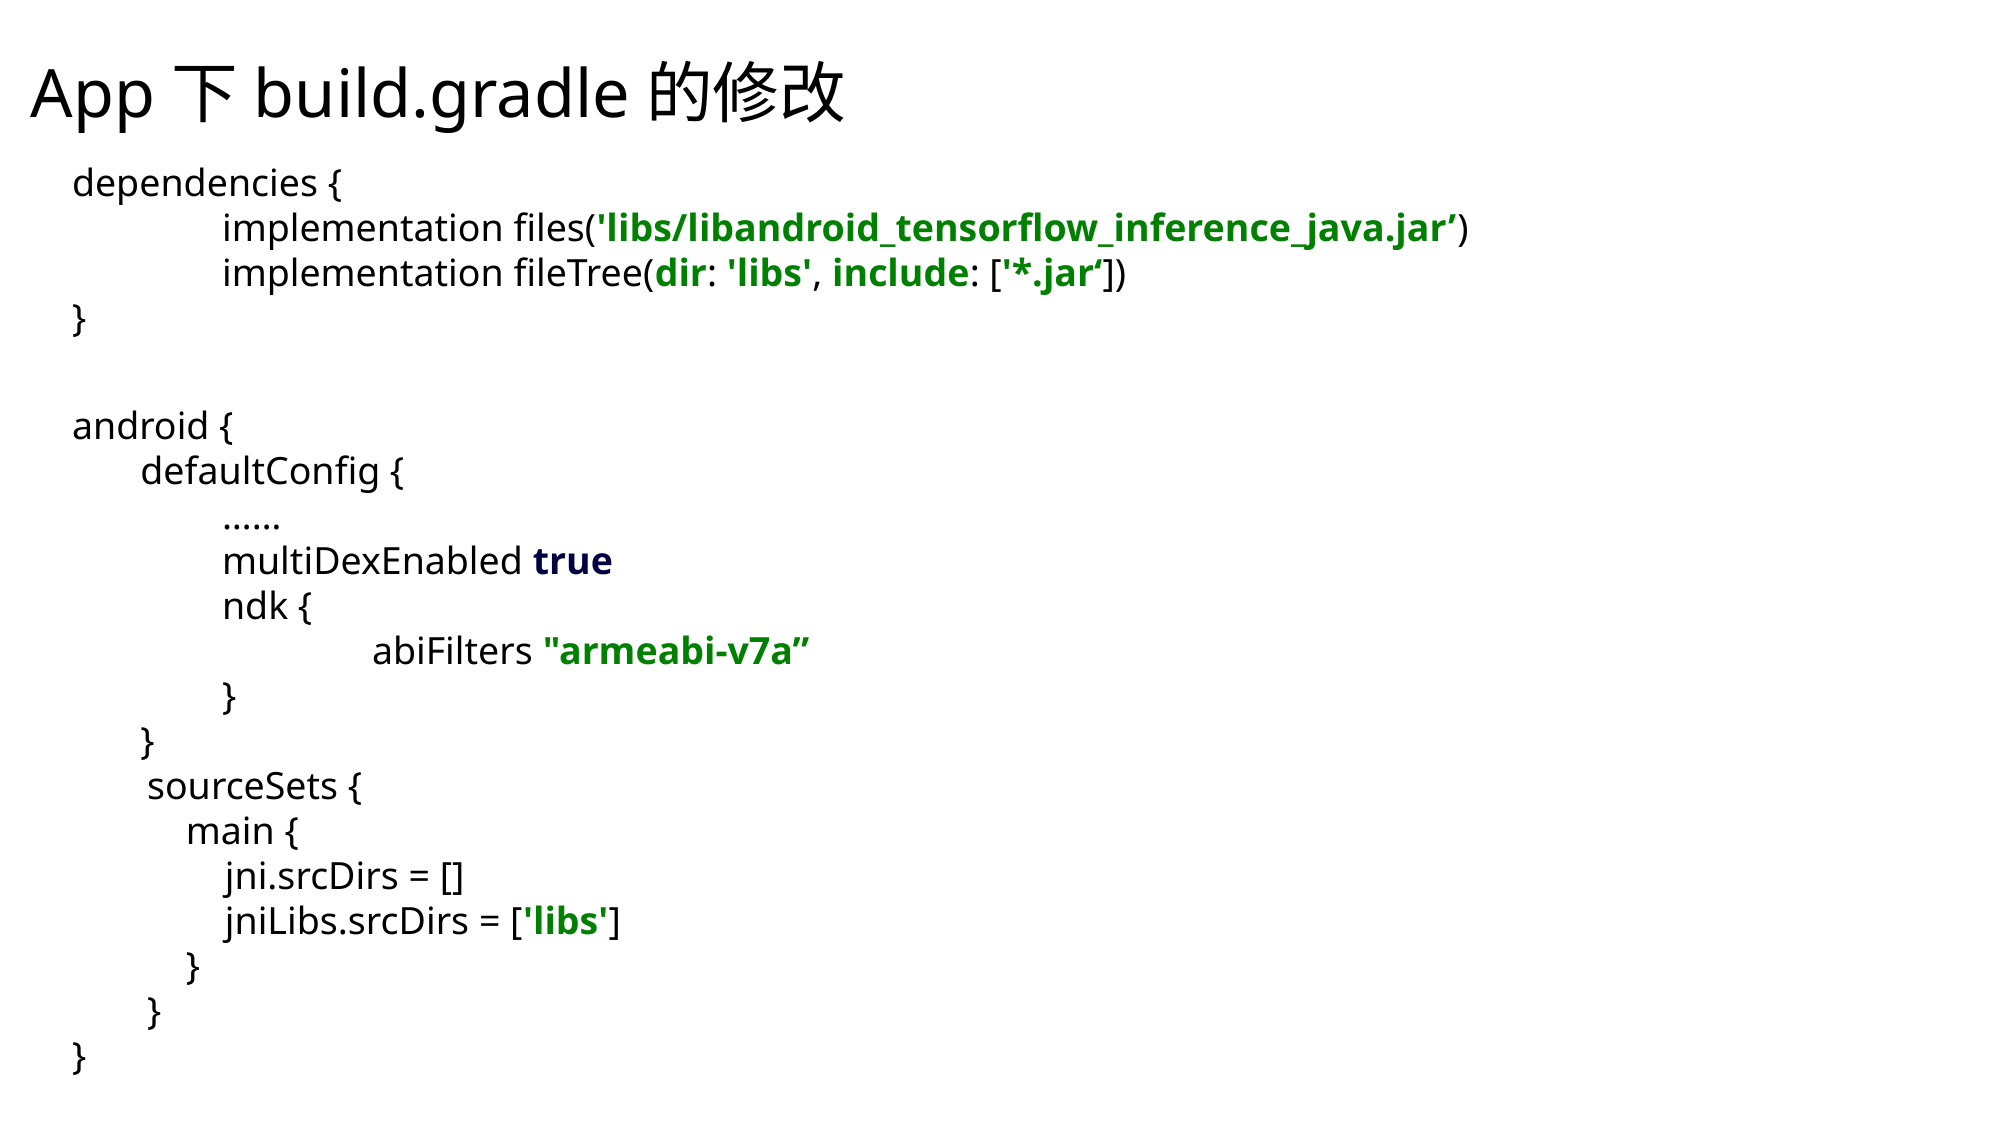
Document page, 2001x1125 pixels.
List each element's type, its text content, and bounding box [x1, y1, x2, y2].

text_box App下build.gradle的修改 [15, 43, 862, 139]
text_box dependencies { implementation files('libs/libandroid_tensorflow_inference_java.jar’) implementation fileTree(dir: 'libs', include: ['*.jar‘]) } [57, 151, 1625, 346]
text_box android { defaultConfig { …… multiDexEnabled true ndk { abiFilters "armeabi-v7a” } } sourceSets { main { jni.srcDirs = [] jniLibs.srcDirs = ['libs'] } } } [57, 394, 1058, 1085]
